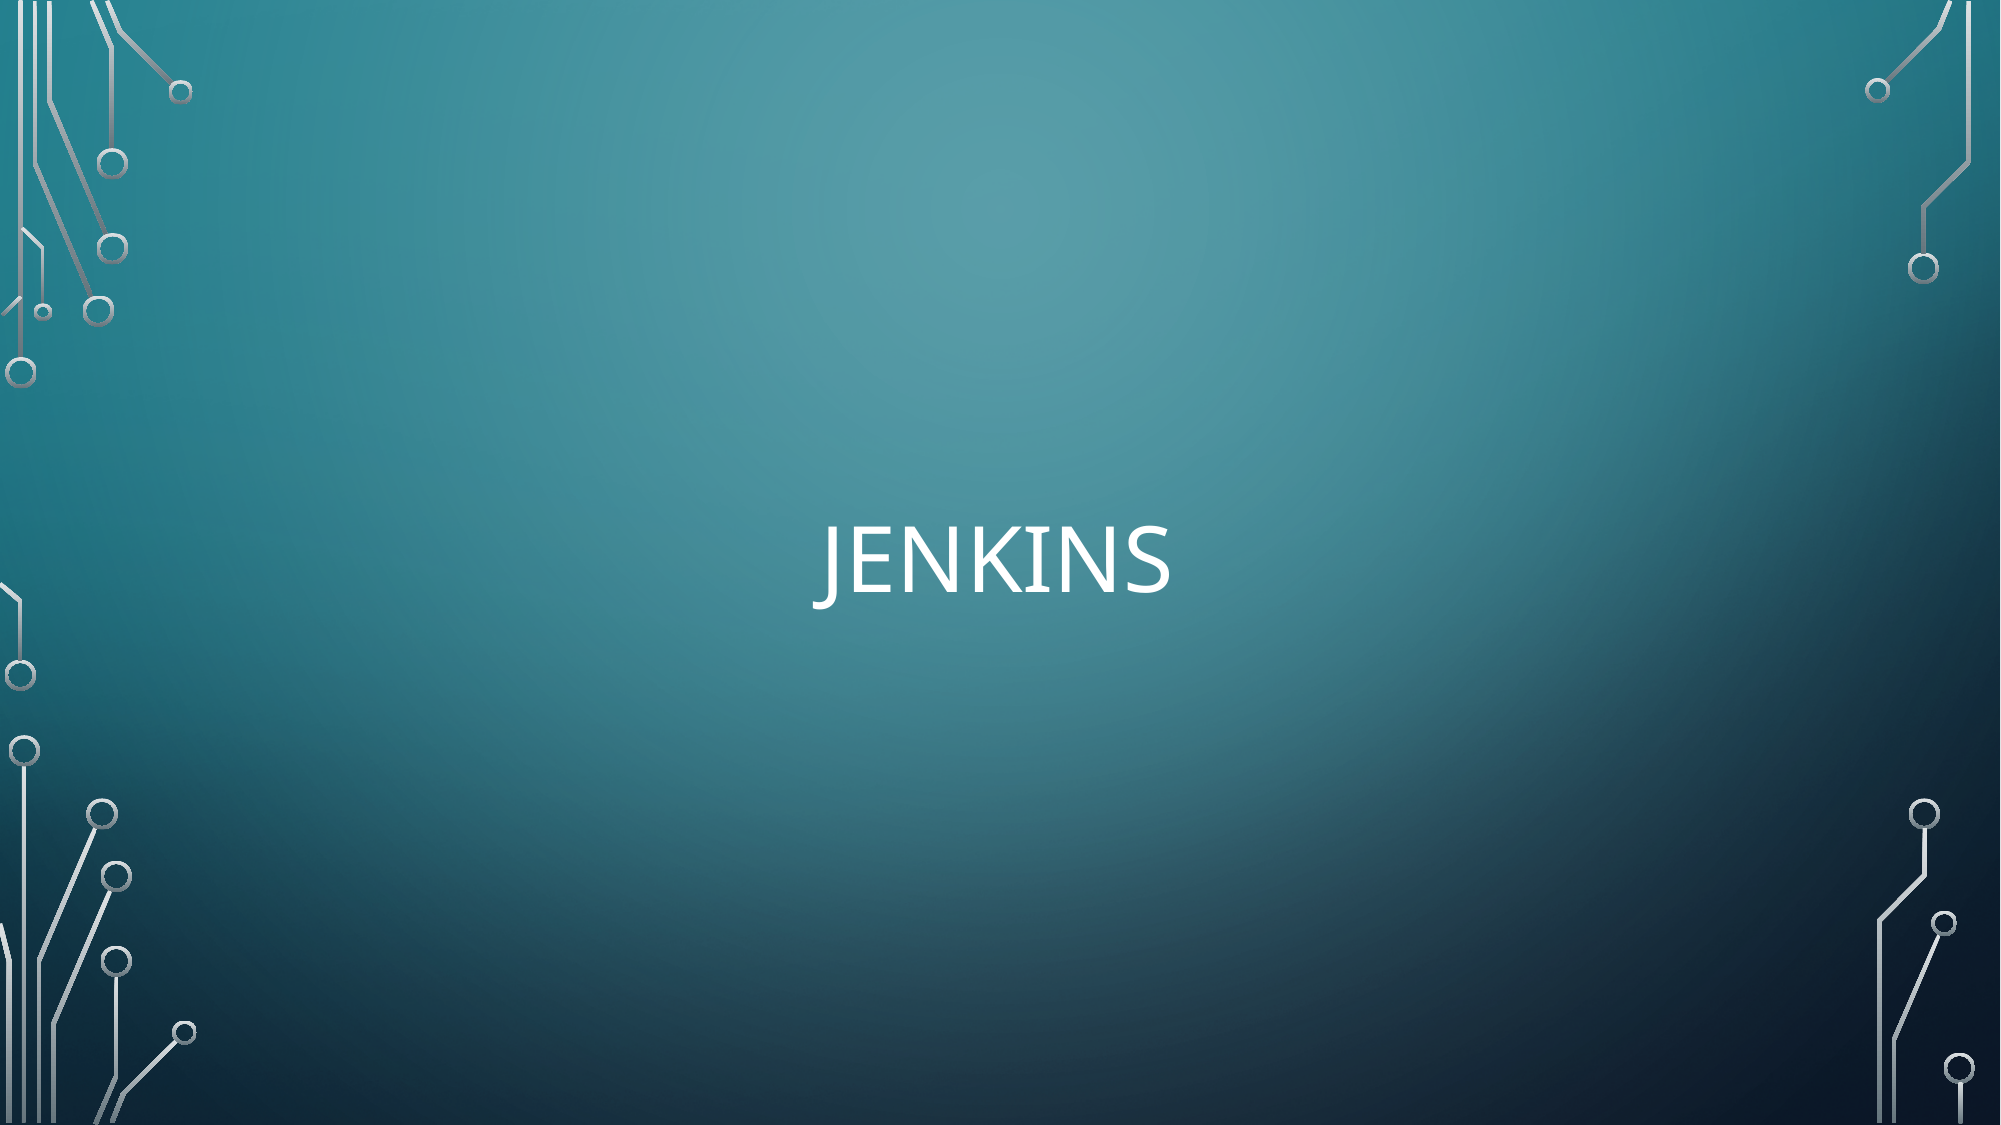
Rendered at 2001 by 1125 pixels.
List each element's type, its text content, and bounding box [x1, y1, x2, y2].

title Jenkins [805, 441, 1282, 684]
